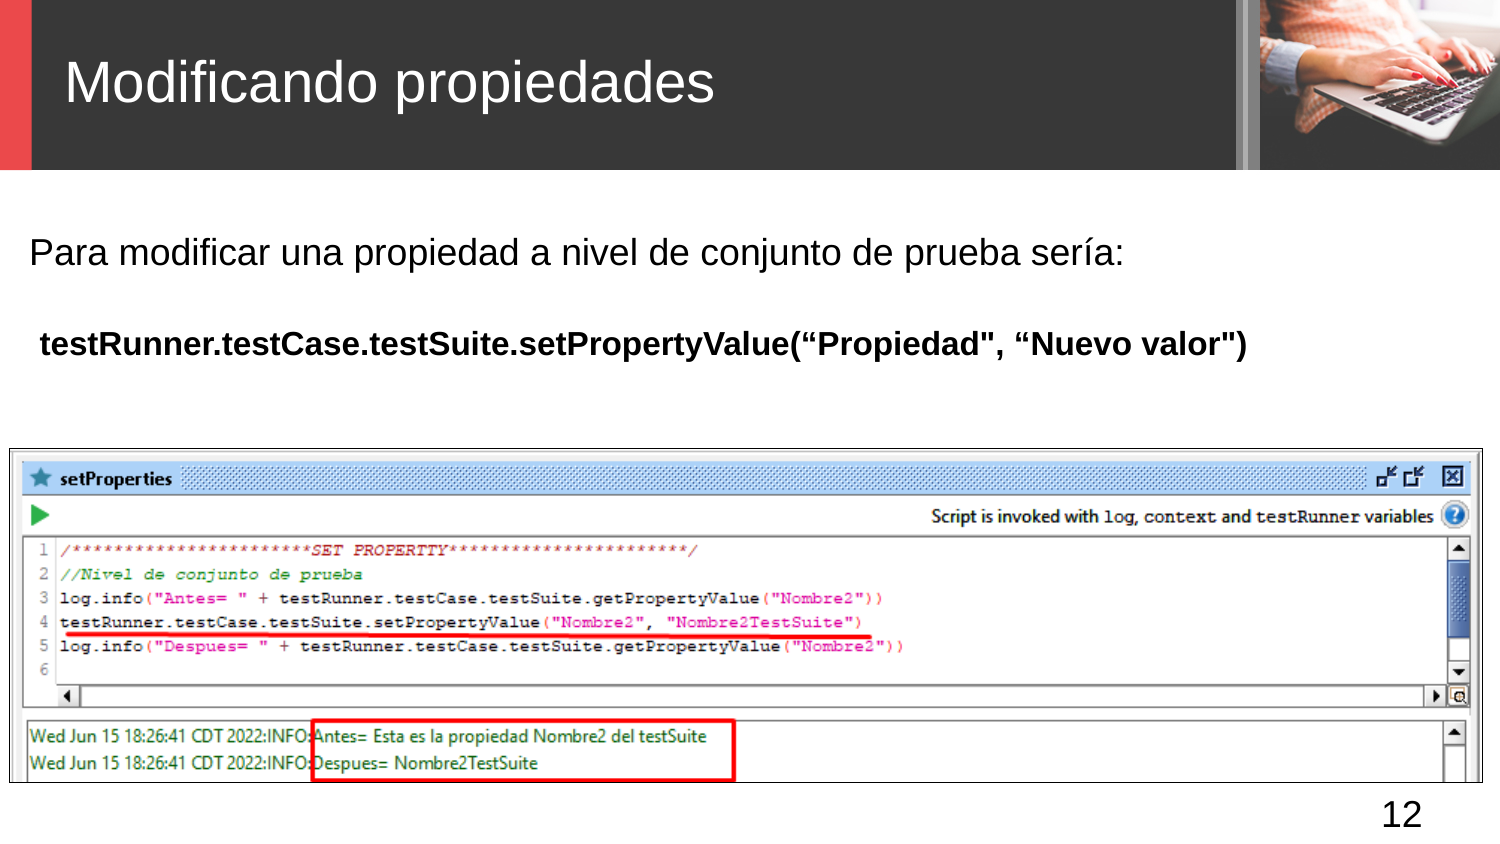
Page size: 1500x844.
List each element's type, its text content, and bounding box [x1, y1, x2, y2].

text_box 12 [1366, 782, 1500, 843]
list Modificando propiedades [49, 32, 1231, 127]
text_box Para modificar una propiedad a nivel de conjunto de prueba sería: testRunner.testCase.testSuite.setPropertyValue(“Propiedad", “Nuevo valor") [14, 220, 1500, 451]
picture [0, 0, 1500, 844]
